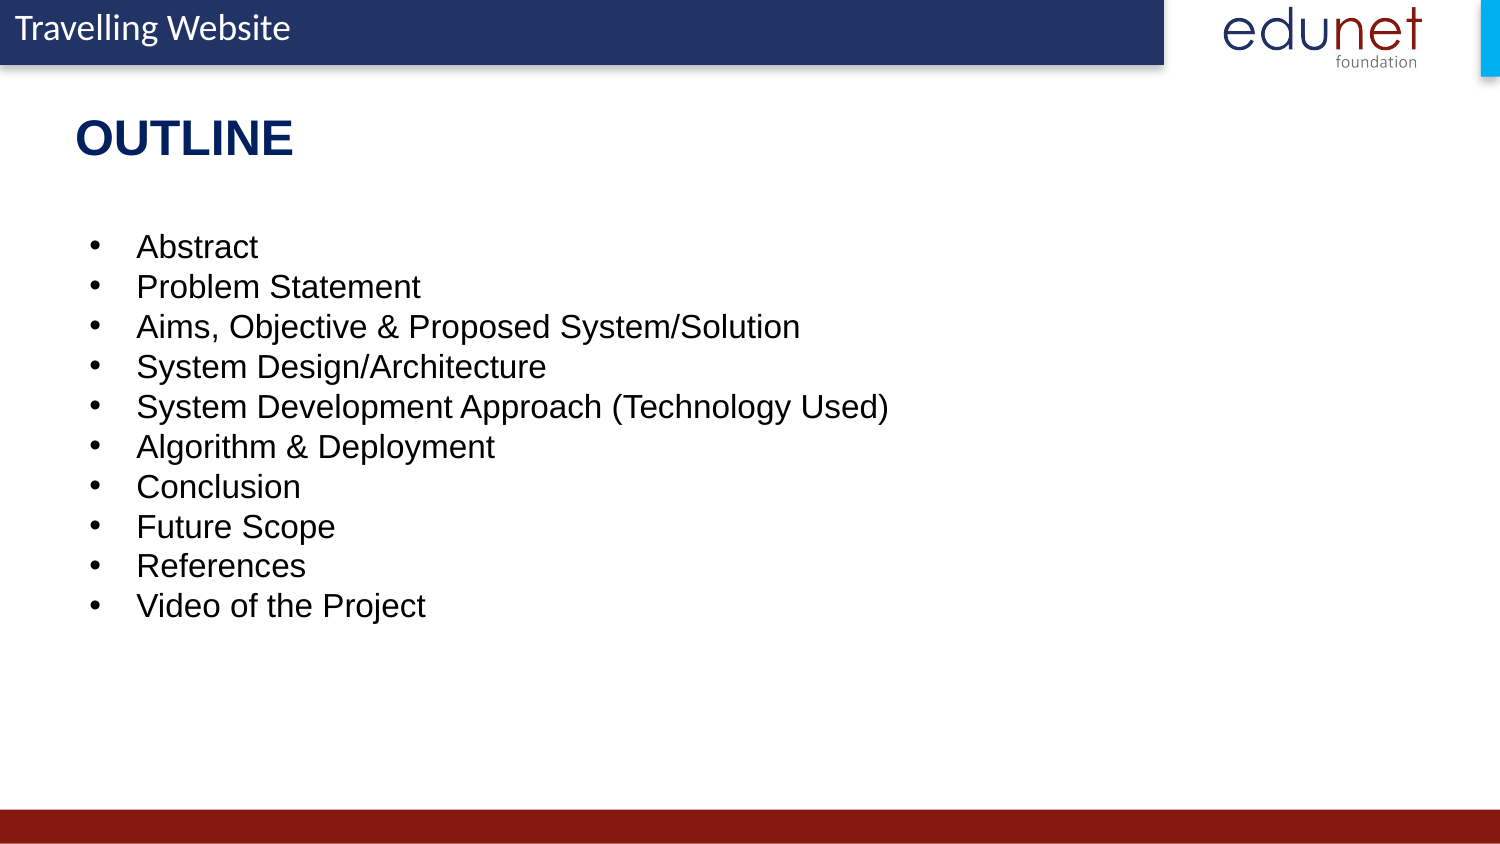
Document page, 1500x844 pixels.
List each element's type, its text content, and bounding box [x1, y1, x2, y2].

text_box OUTLINE [60, 98, 819, 174]
picture [1219, 4, 1424, 72]
text_box Abstract Problem Statement Aims, Objective & Proposed System/Solution System Design/Architecture System Development Approach (Technology Used) Algorithm & Deployment Conclusion Future Scope References Video of the Project [74, 217, 1213, 632]
